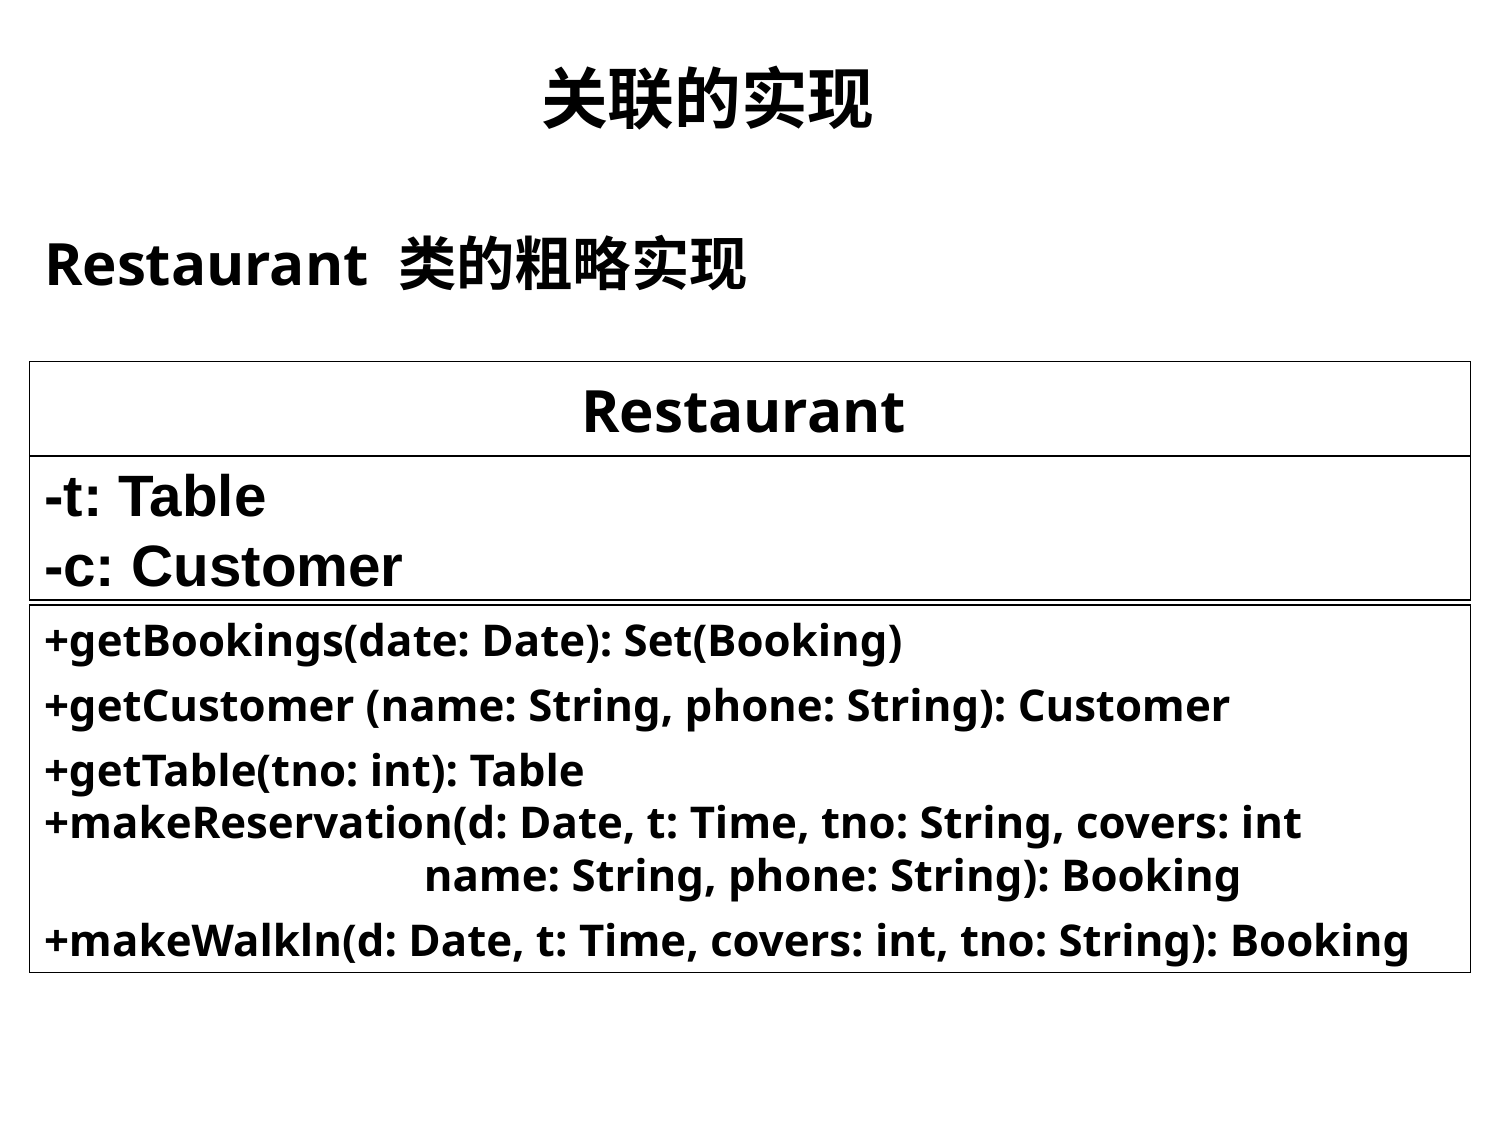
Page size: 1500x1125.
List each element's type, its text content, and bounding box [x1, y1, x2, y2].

text_box Restaurant [29, 361, 1471, 455]
text_box Restaurant 类的粗略实现 [29, 219, 821, 305]
text_box -t: Table -c: Customer [29, 455, 1471, 601]
title 关联的实现 [346, 56, 1070, 138]
text_box +getBookings(date: Date): Set(Booking) +getCustomer (name: String, phone: String): Customer +getTable(tno: int): Table +makeReservation(d: Date, t: Time, tno: String, covers: int name: String, phone: String): Booking +makeWalkln(d: Date, t: Time, covers: int, tno: String): Booking [29, 605, 1471, 973]
